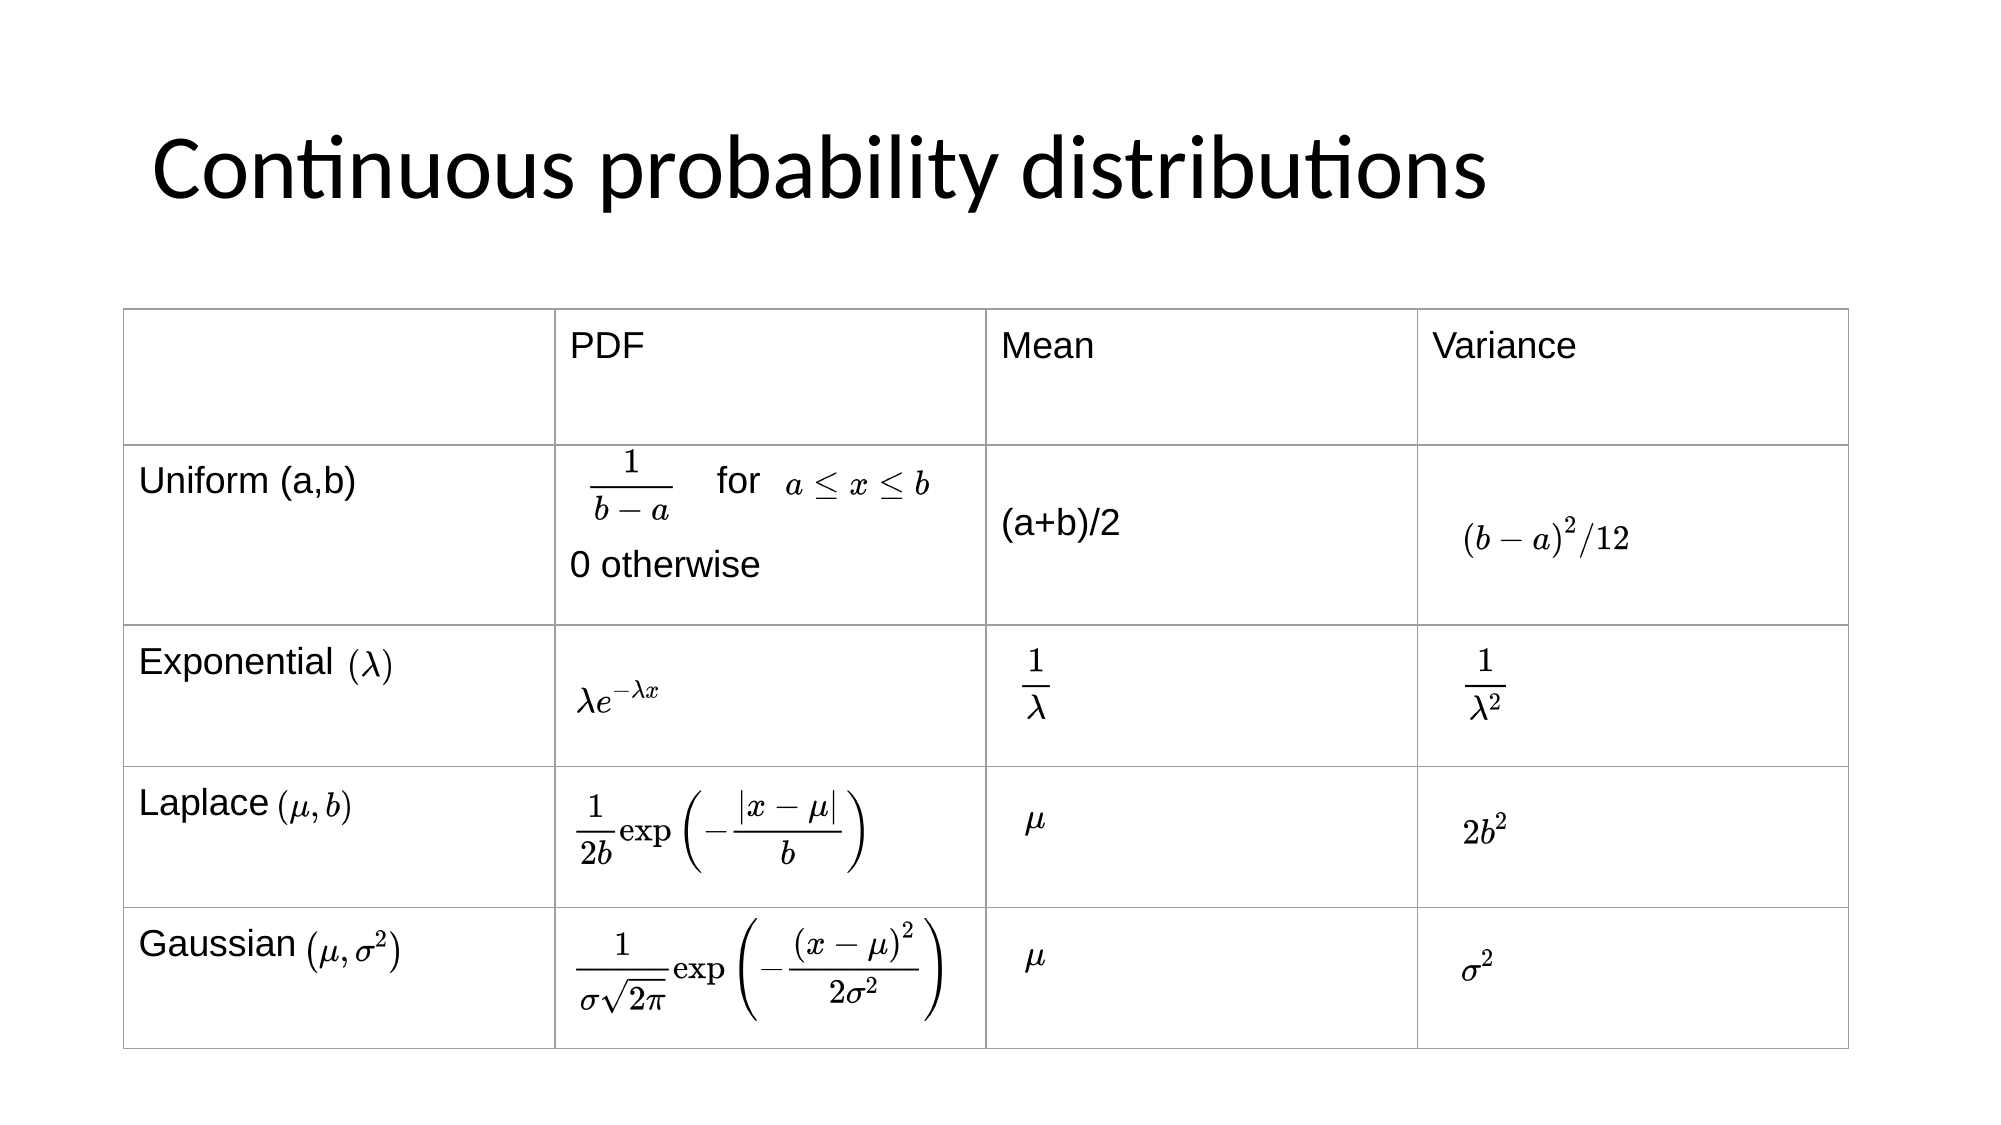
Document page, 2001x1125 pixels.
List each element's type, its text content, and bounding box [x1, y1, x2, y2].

table_cell [556, 908, 985, 1048]
picture [1462, 949, 1493, 981]
picture [1024, 812, 1045, 836]
table_cell [1418, 908, 1848, 1048]
table_cell [556, 767, 985, 907]
title Continuous probability distributions [137, 59, 1863, 278]
table_cell Gaussian [124, 908, 554, 1048]
table_cell [556, 626, 985, 766]
picture [786, 470, 930, 500]
table_cell for 0 otherwise [556, 446, 985, 624]
table_cell Laplace [124, 767, 554, 907]
table_header PDF [556, 310, 985, 444]
picture [1464, 812, 1507, 844]
picture [1022, 648, 1051, 719]
table_cell [1418, 446, 1848, 624]
picture [349, 649, 391, 685]
picture [278, 790, 351, 825]
table_header Mean [987, 310, 1417, 444]
table_header Variance [1418, 310, 1848, 444]
table_cell Exponential [124, 626, 554, 766]
table_cell [987, 908, 1417, 1048]
table_cell [987, 767, 1417, 907]
table_header [124, 310, 554, 444]
table_cell [987, 626, 1417, 766]
picture [1465, 516, 1628, 559]
picture [576, 790, 865, 874]
table_cell [1418, 626, 1848, 766]
picture [577, 680, 658, 713]
table_cell Uniform (a,b) [124, 446, 554, 624]
picture [1024, 949, 1045, 973]
table_cell (a+b)/2 [987, 446, 1417, 624]
picture [1464, 647, 1506, 720]
picture [308, 930, 400, 974]
picture [576, 917, 942, 1022]
table_cell [1418, 767, 1848, 907]
picture [590, 449, 673, 520]
